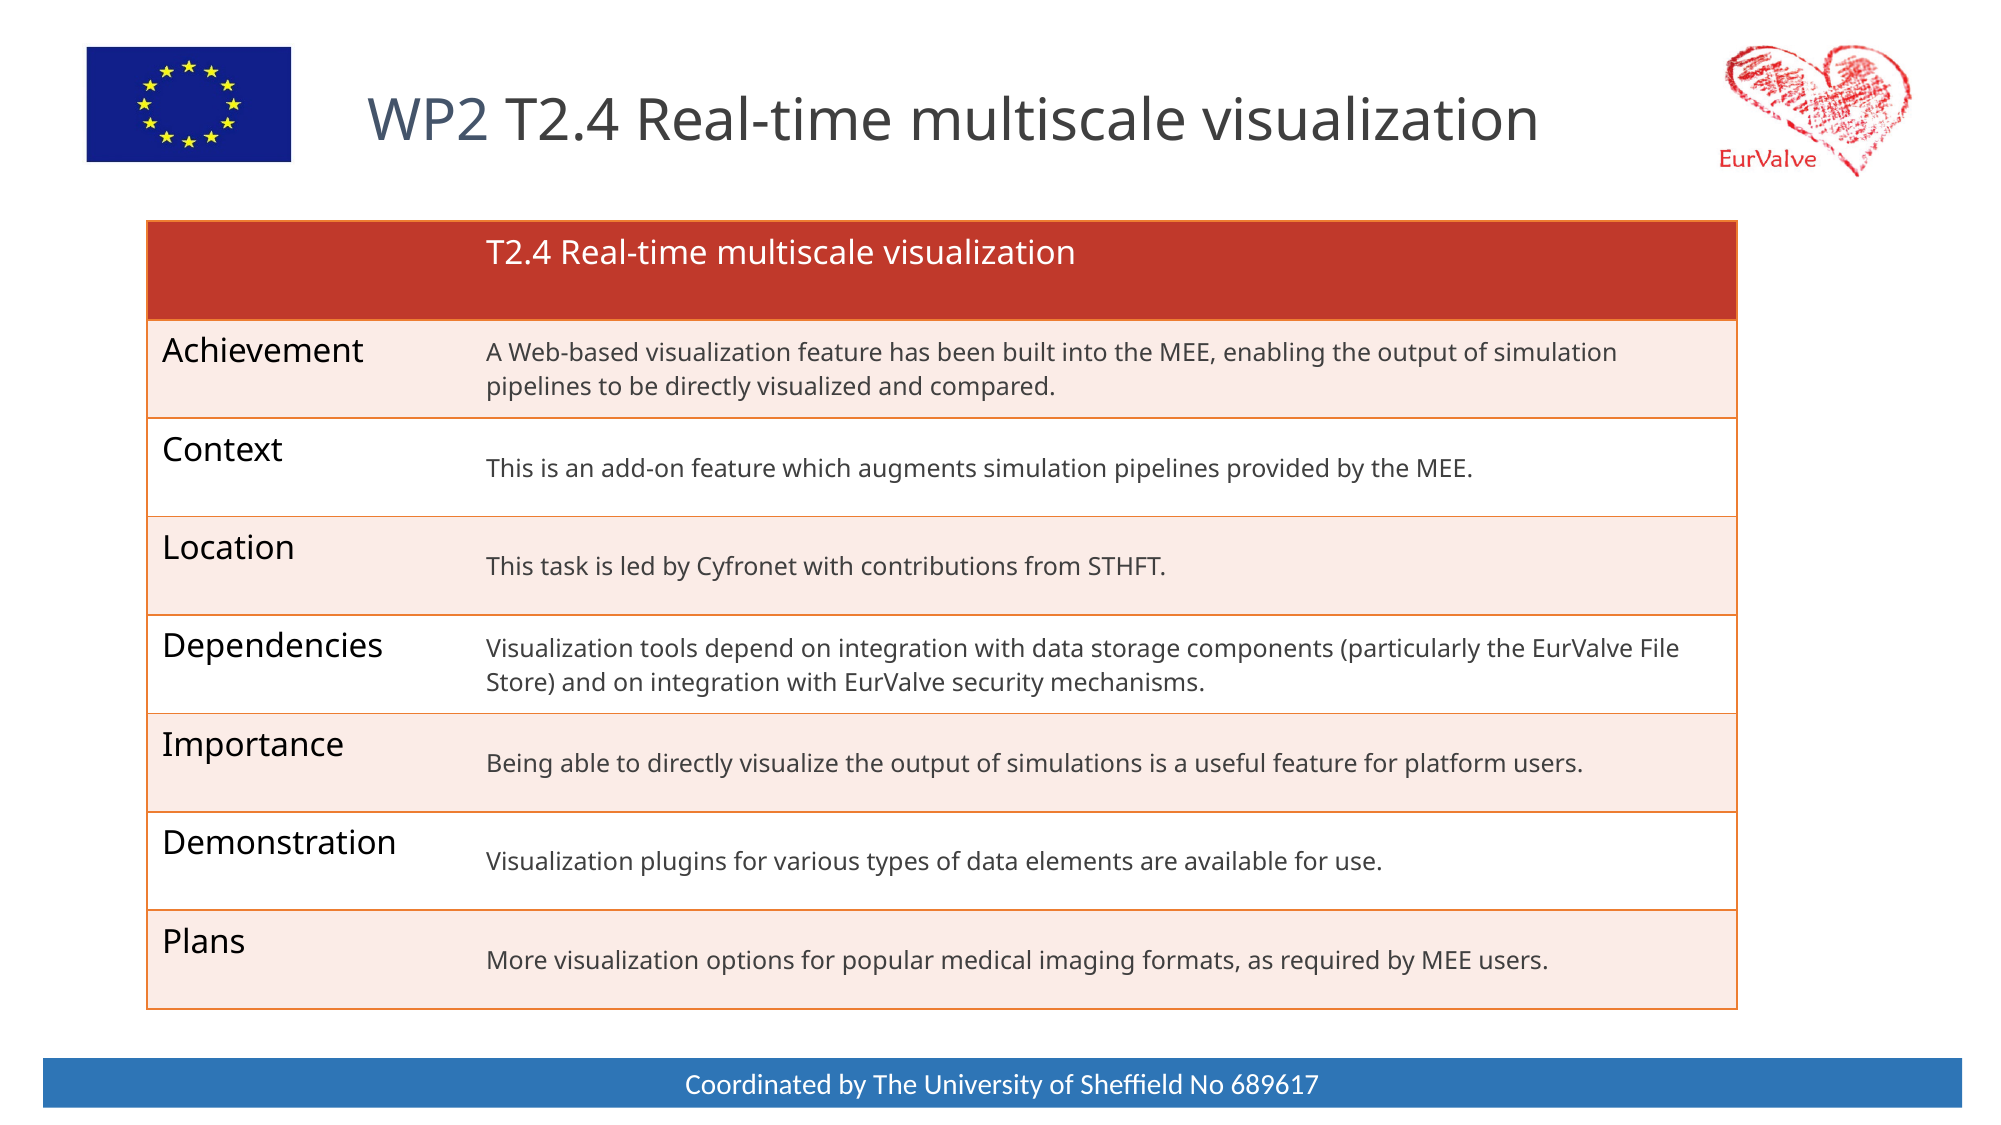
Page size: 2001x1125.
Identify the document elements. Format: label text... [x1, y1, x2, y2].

table_cell Visualization tools depend on integration with data storage components (particularly the EurValve File Store) and on integration with EurValve security mechanisms. [471, 616, 1736, 713]
table_cell Context [148, 419, 471, 516]
table_cell This task is led by Cyfronet with contributions from STHFT. [471, 517, 1736, 614]
table_cell Location [148, 517, 471, 614]
table_cell Visualization plugins for various types of data elements are available for use. [471, 813, 1736, 909]
title WP2 T2.4 Real-time multiscale visualization [352, 59, 1647, 183]
table_cell More visualization options for popular medical imaging formats, as required by MEE users. [471, 911, 1736, 1008]
table_cell Importance [148, 714, 471, 811]
picture [1714, 37, 1918, 184]
table_cell Dependencies [148, 616, 471, 713]
table_cell Being able to directly visualize the output of simulations is a useful feature for platform users. [471, 714, 1736, 811]
table_cell This is an add-on feature which augments simulation pipelines provided by the MEE. [471, 419, 1736, 516]
table_header [148, 222, 471, 319]
table_cell Plans [148, 911, 471, 1008]
table_cell Achievement [148, 321, 471, 417]
table_header T2.4 Real-time multiscale visualization [471, 222, 1736, 319]
table_cell Demonstration [148, 813, 471, 909]
table_cell A Web-based visualization feature has been built into the MEE, enabling the output of simulation pipelines to be directly visualized and compared. [471, 321, 1736, 417]
picture [82, 43, 295, 165]
